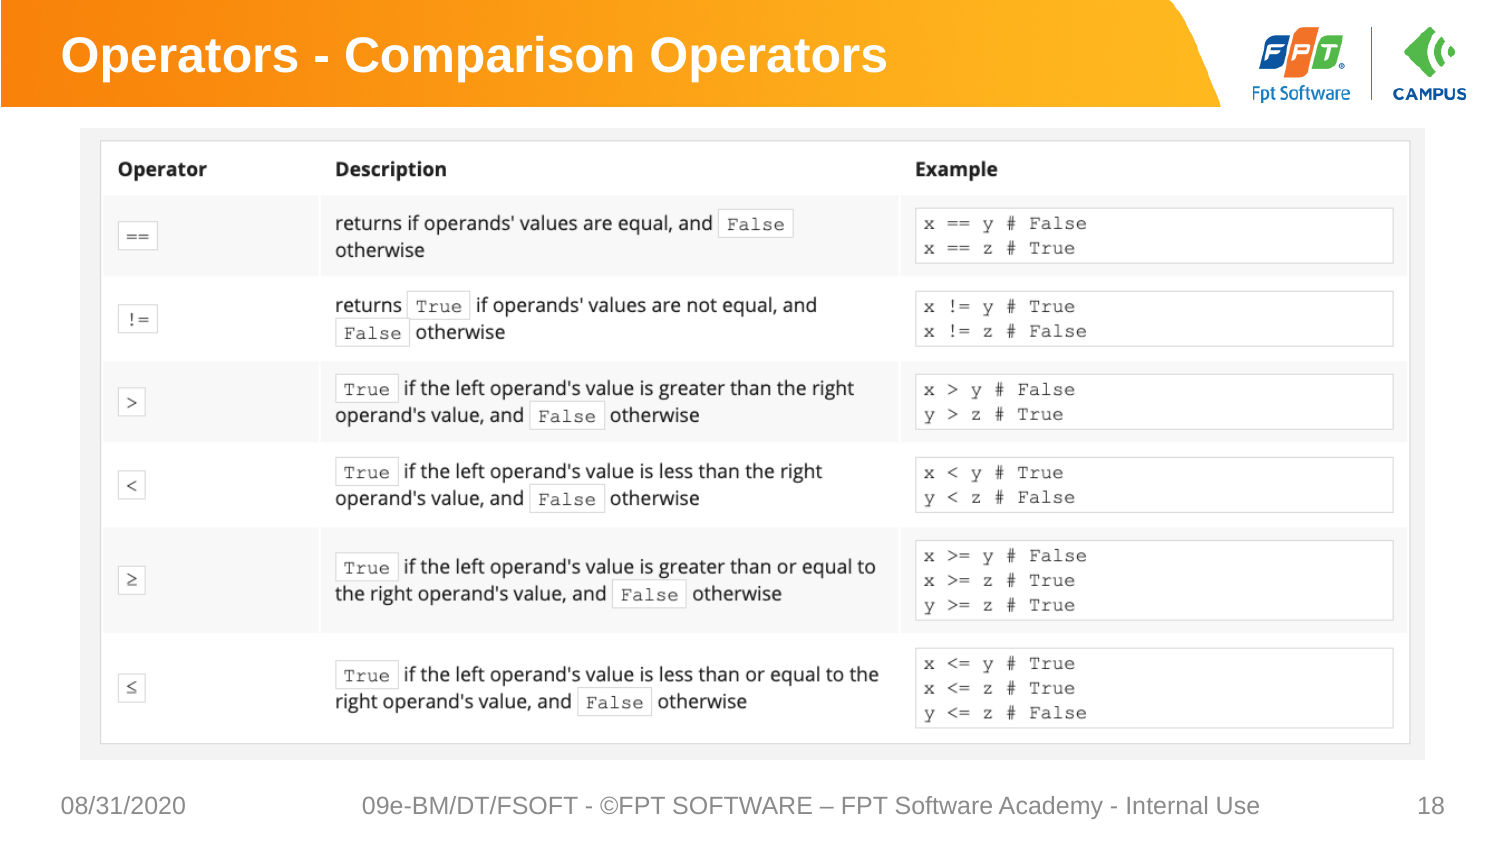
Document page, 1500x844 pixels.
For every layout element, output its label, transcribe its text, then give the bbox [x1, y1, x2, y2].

footer 09e-BM/DT/FSOFT - ©FPT SOFTWARE – FPT Software Academy - Internal Use [289, 782, 1335, 827]
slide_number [45, 782, 270, 827]
title Operators - Comparison Operators [45, 0, 1176, 106]
slide_number 18 [1350, 782, 1461, 827]
picture [1, 0, 1499, 844]
